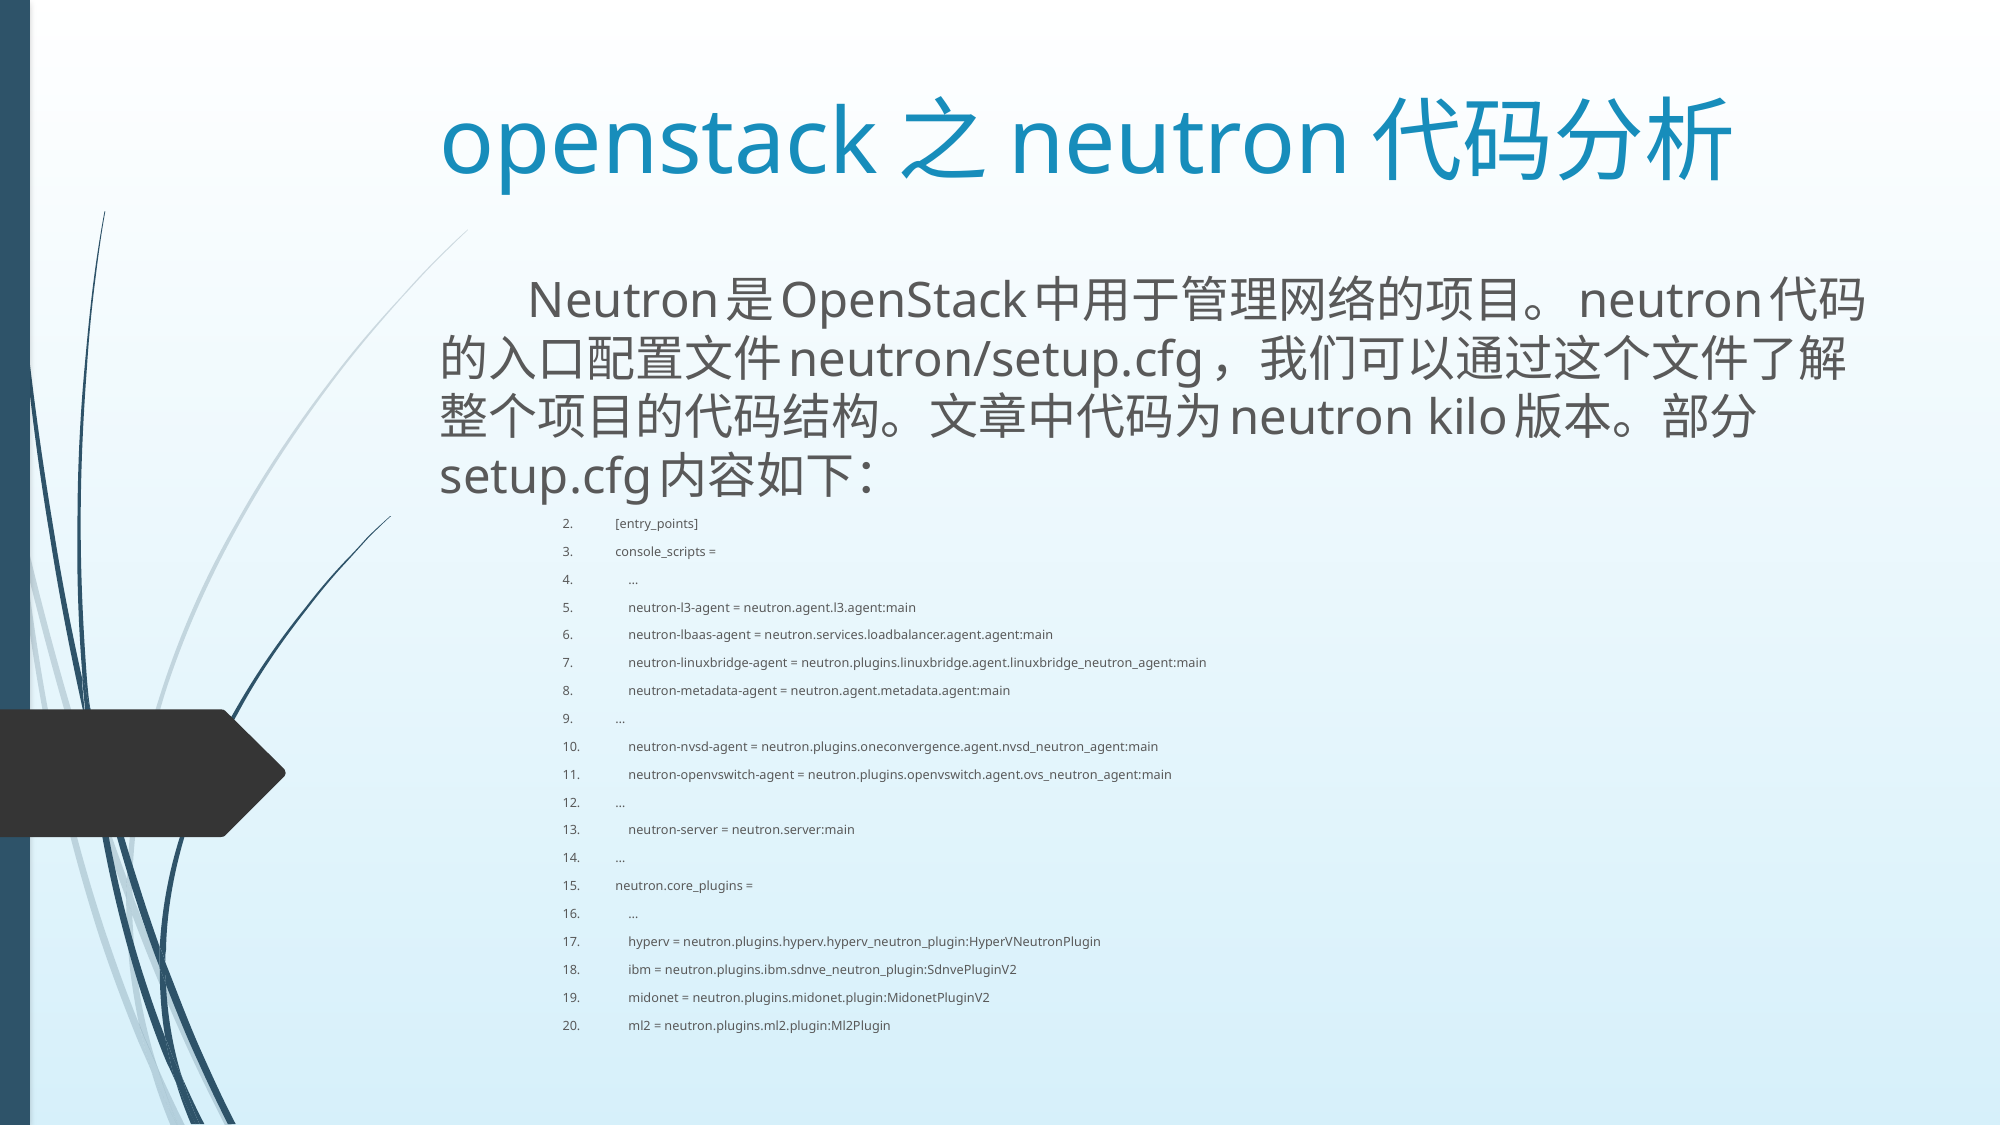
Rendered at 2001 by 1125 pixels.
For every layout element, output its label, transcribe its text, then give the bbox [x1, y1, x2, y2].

subtitle Neutron是OpenStack中用于管理网络的项目。neutron代码的入口配置文件neutron/setup.cfg，我们可以通过这个文件了解整个项目的代码结构。文章中代码为neutron kilo版本。部分setup.cfg内容如下： 2. [entry_points] 3. console_scripts = 4. … 5. neutron-l3-agent = neutron.agent.l3.agent:main 6. neutron-lbaas-agent = neutron.services.loadbalancer.agent.agent:main 7. neutron-linuxbridge-agent = neutron.plugins.linuxbridge.agent.linuxbridge_neutron_agent:main 8. neutron-metadata-agent = neutron.agent.metadata.agent:main 9. … 10. neutron-nvsd-agent = neutron.plugins.oneconvergence.agent.nvsd_neutron_agent:main 11. neutron-openvswitch-agent = neutron.plugins.openvswitch.agent.ovs_neutron_agent:main 12. … 13. neutron-server = neutron.server:main 14. … 15. neutron.core_plugins = 16. … 17. hyperv = neutron.plugins.hyperv.hyperv_neutron_plugin:HyperVNeutronPlugin 18. ibm = neutron.plugins.ibm.sdnve_neutron_plugin:SdnvePluginV2 19. midonet = neutron.plugins.midonet.plugin:MidonetPluginV2 20. ml2 = neutron.plugins.ml2.plugin:Ml2Plugin [424, 260, 1888, 1054]
title openstack之neutron代码分析 [424, 75, 1888, 200]
